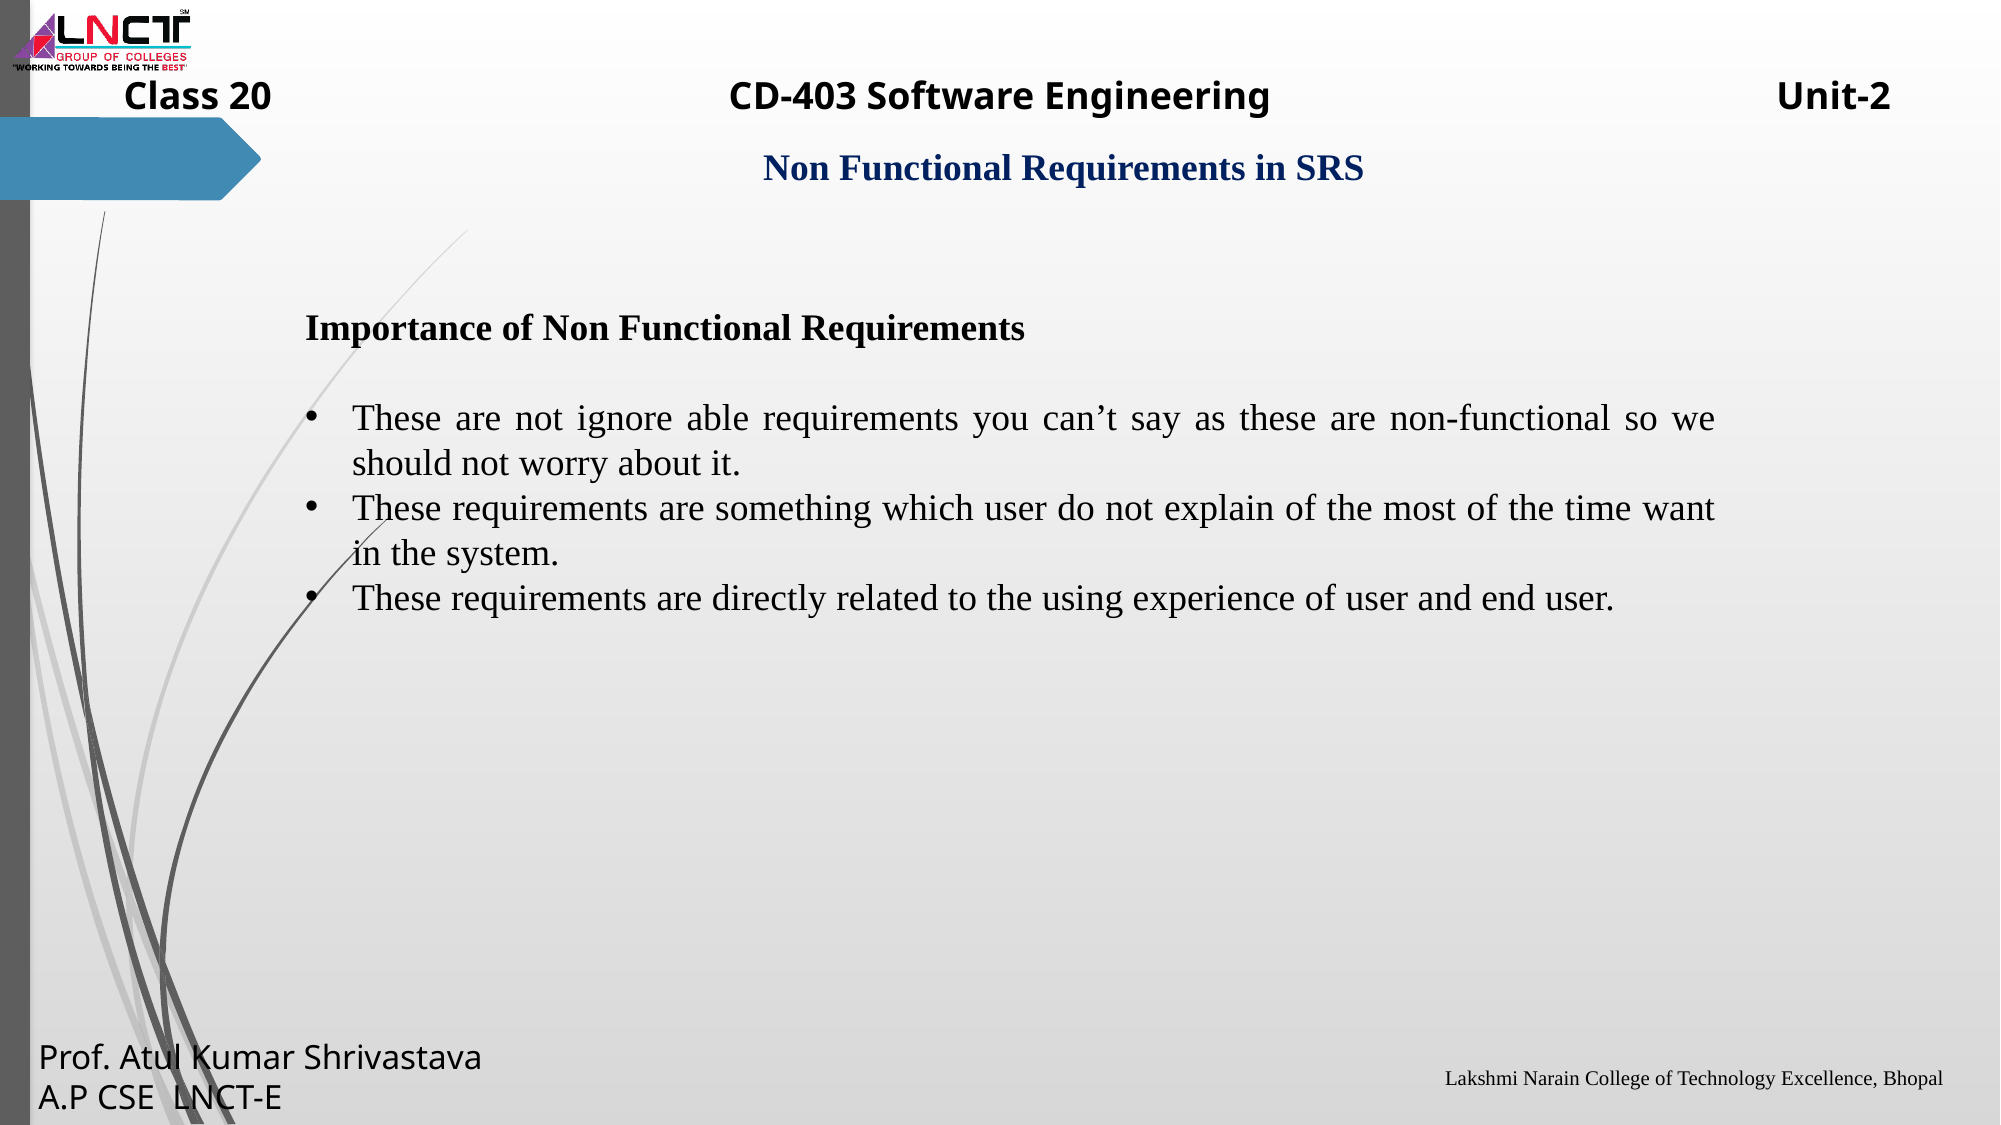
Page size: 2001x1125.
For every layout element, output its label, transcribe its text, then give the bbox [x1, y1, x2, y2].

picture [0, 0, 206, 95]
text_box Importance of Non Functional Requirements These are not ignore able requirements you can’t say as these are non-functional so we should not worry about it. These requirements are something which user do not explain of the most of the time want in the system. These requirements are directly related to the using experience of user and end user. [290, 295, 1732, 626]
